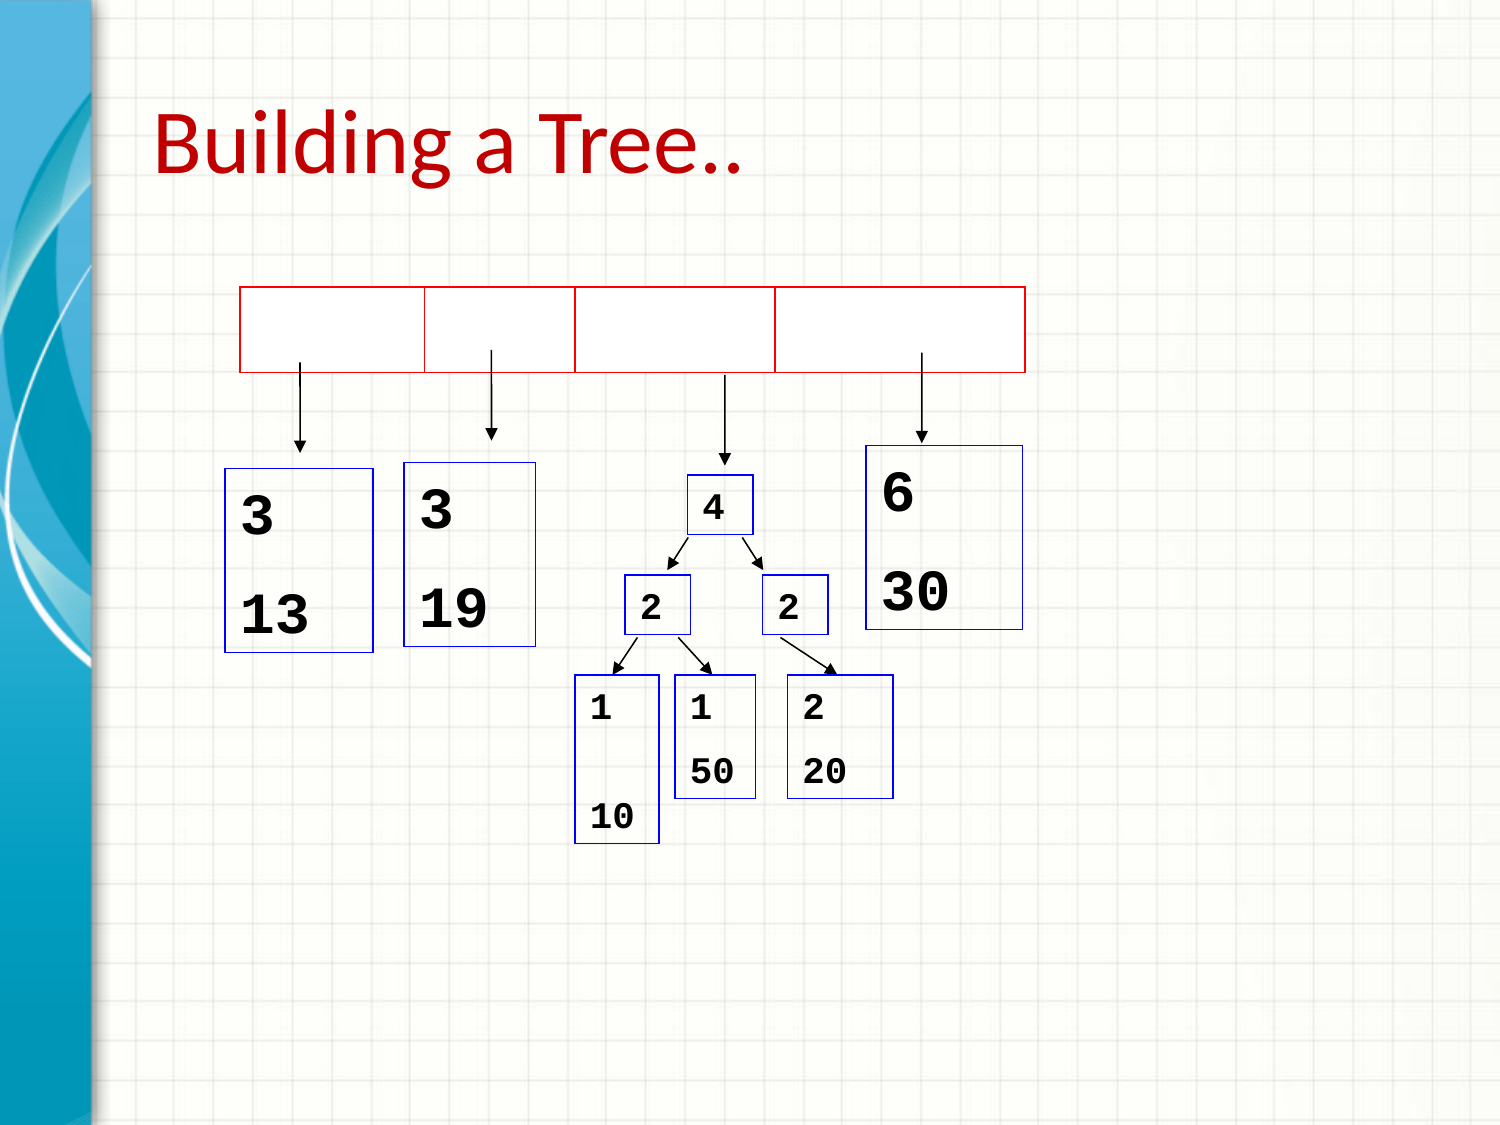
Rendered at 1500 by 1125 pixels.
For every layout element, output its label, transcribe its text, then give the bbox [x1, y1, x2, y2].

text_box [612, 669, 623, 674]
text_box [224, 349, 1023, 661]
text_box [425, 286, 574, 348]
text_box 2 20 [787, 674, 893, 799]
text_box 1 10 [575, 674, 660, 844]
title Building a Tree.. [137, 43, 1463, 231]
text_box [823, 669, 837, 674]
text_box [240, 286, 424, 348]
text_box [699, 669, 713, 674]
text_box 1 50 [675, 674, 756, 799]
text_box [576, 286, 1025, 351]
picture [0, 0, 1500, 1125]
